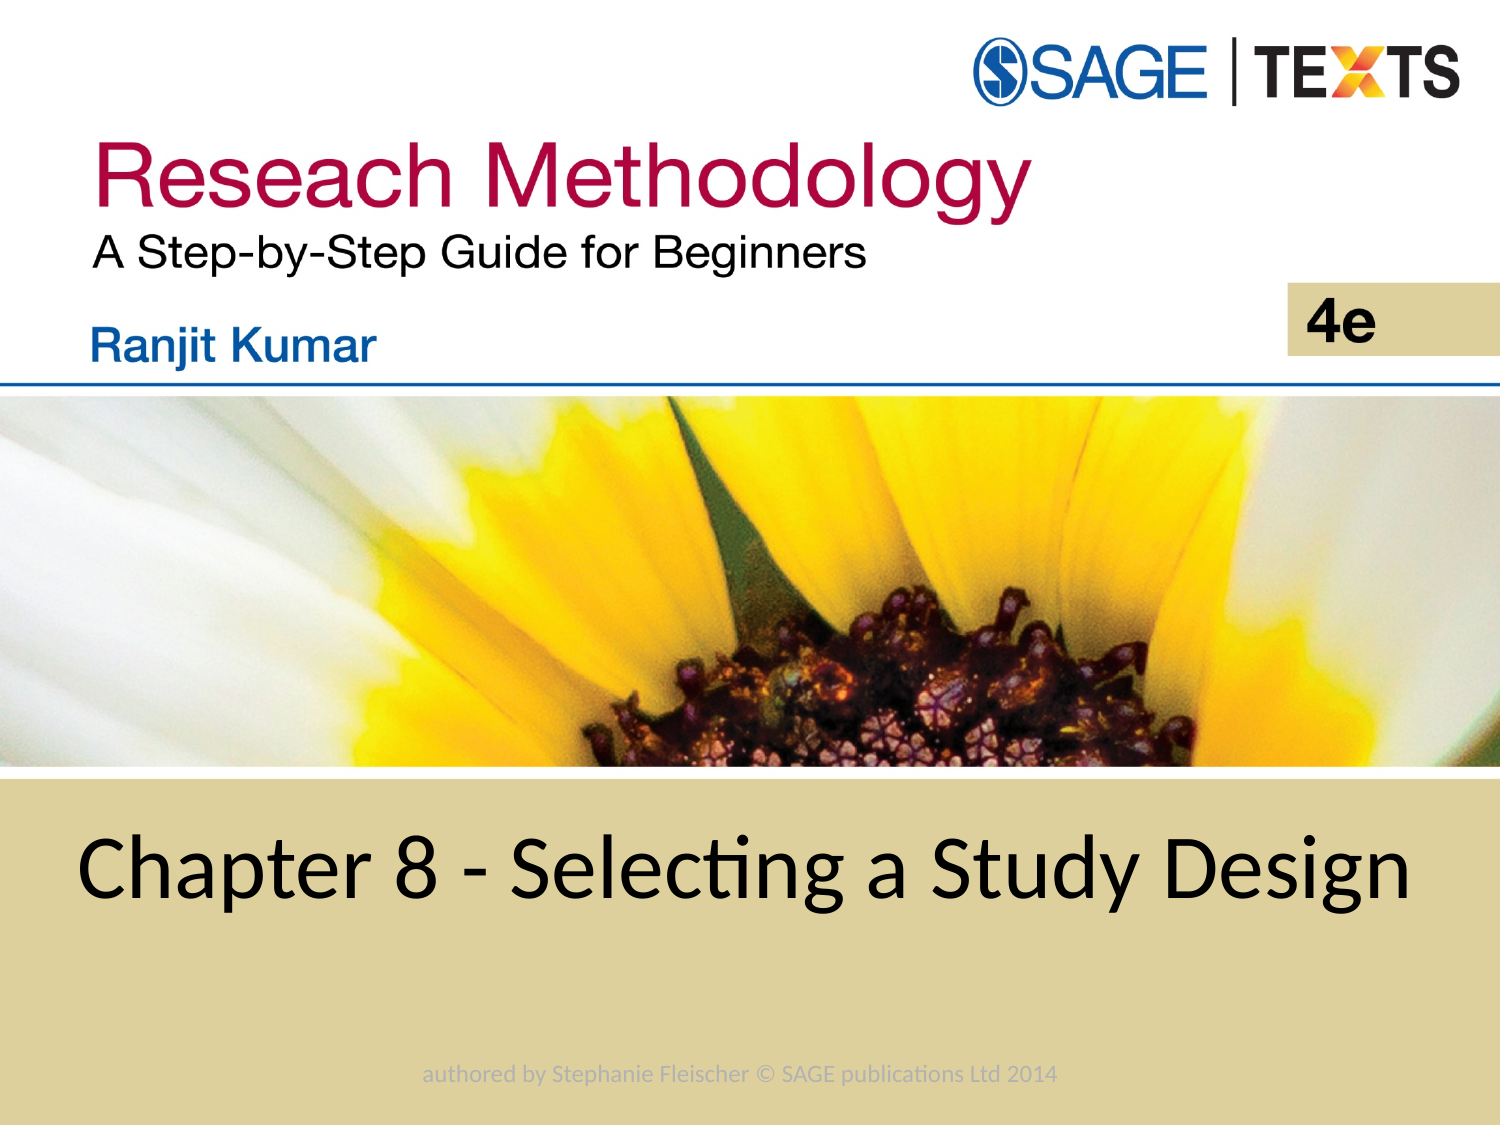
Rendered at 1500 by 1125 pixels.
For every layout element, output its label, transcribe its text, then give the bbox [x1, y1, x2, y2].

footer authored by Stephanie Fleischer © SAGE publications Ltd 2014 [399, 1042, 1088, 1103]
picture [0, 0, 1500, 1125]
title Chapter 8 - Selecting a Study Design [62, 800, 1463, 963]
